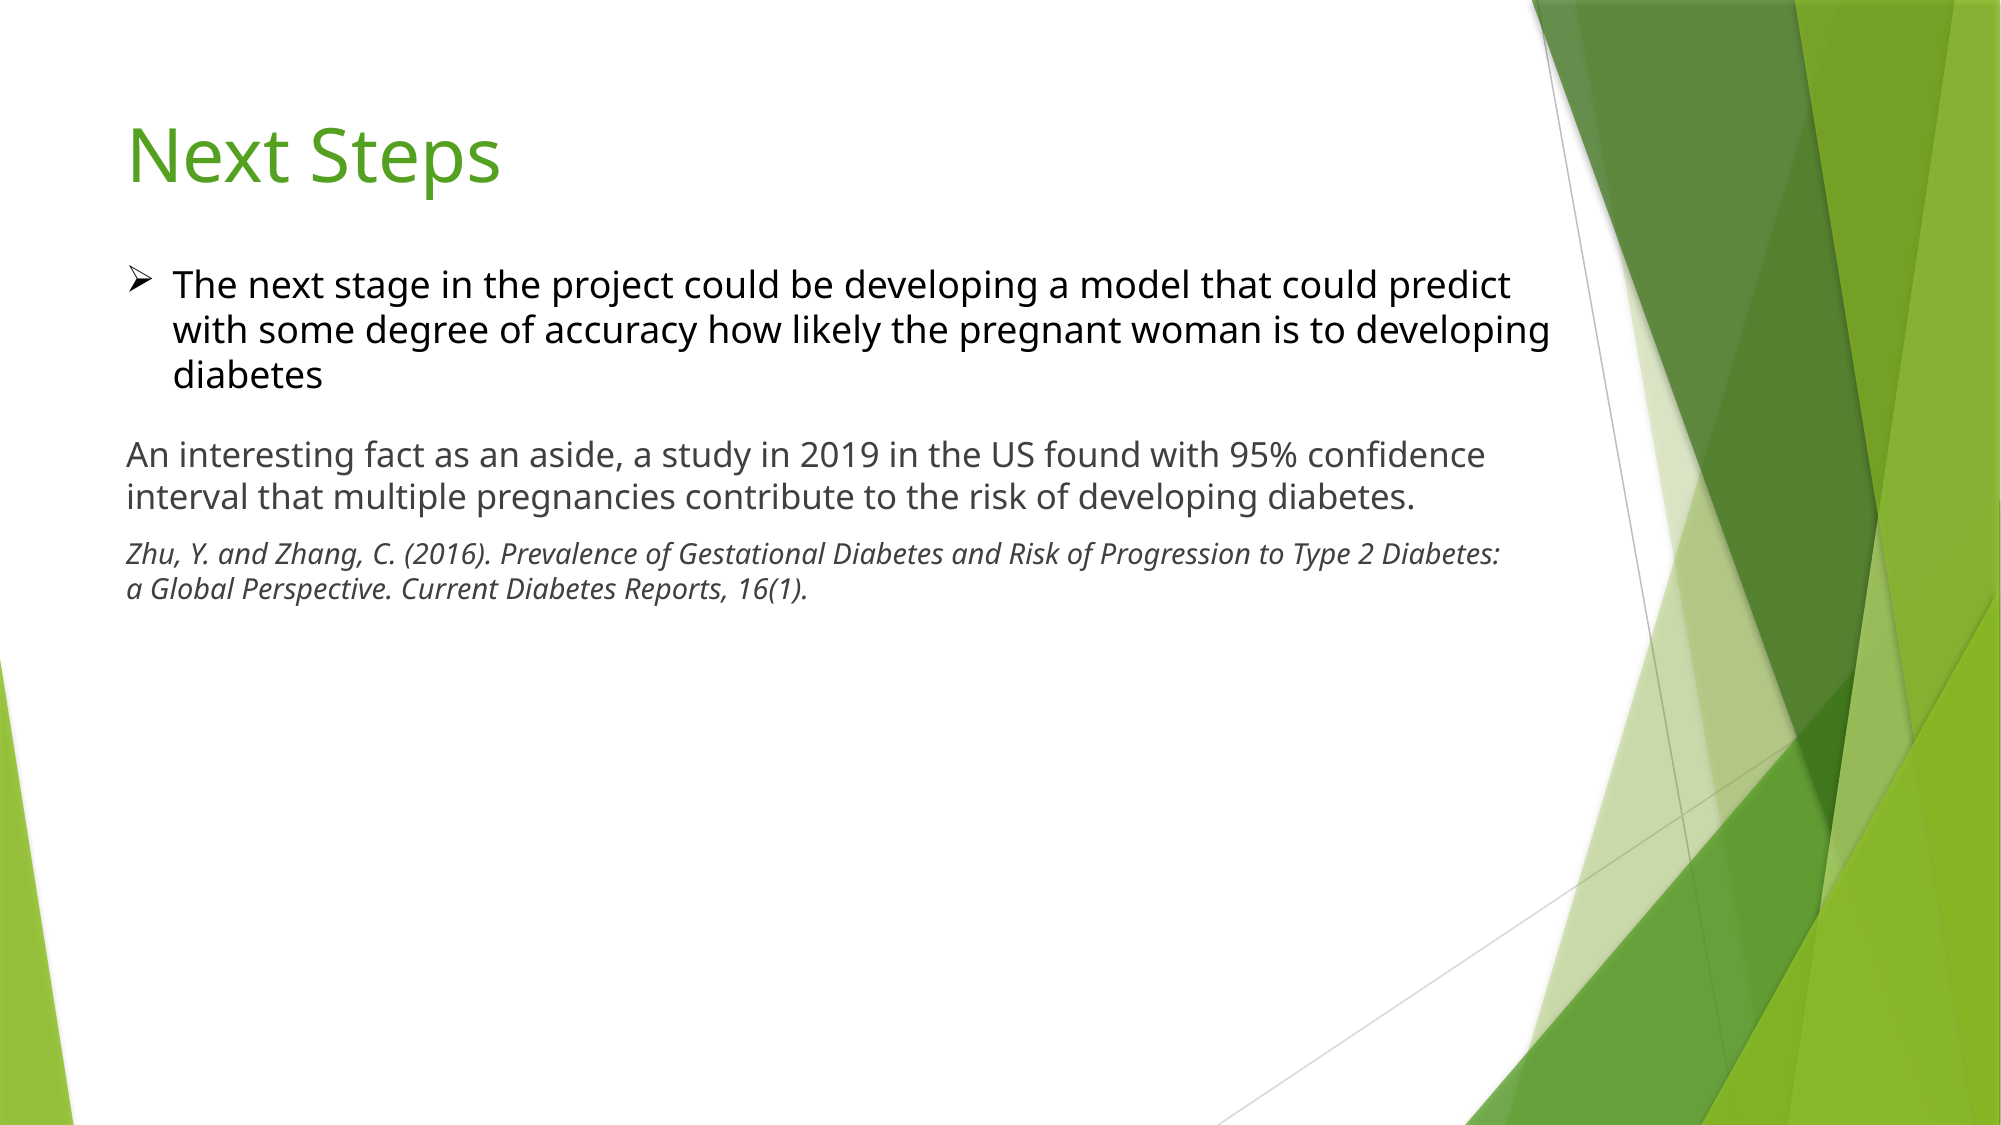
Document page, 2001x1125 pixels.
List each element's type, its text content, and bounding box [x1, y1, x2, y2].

text_box The next stage in the project could be developing a model that could predict with some degree of accuracy how likely the pregnant woman is to developing diabetes [111, 208, 1588, 403]
list An interesting fact as an aside, a study in 2019 in the US found with 95% confidence interval that multiple pregnancies contribute to the risk of developing diabetes. Zhu, Y. and Zhang, C. (2016). Prevalence of Gestational Diabetes and Risk of Progression to Type 2 Diabetes: a Global Perspective. Current Diabetes Reports, 16(1). ‌ [111, 425, 1522, 710]
title Next Steps [111, 99, 1522, 208]
